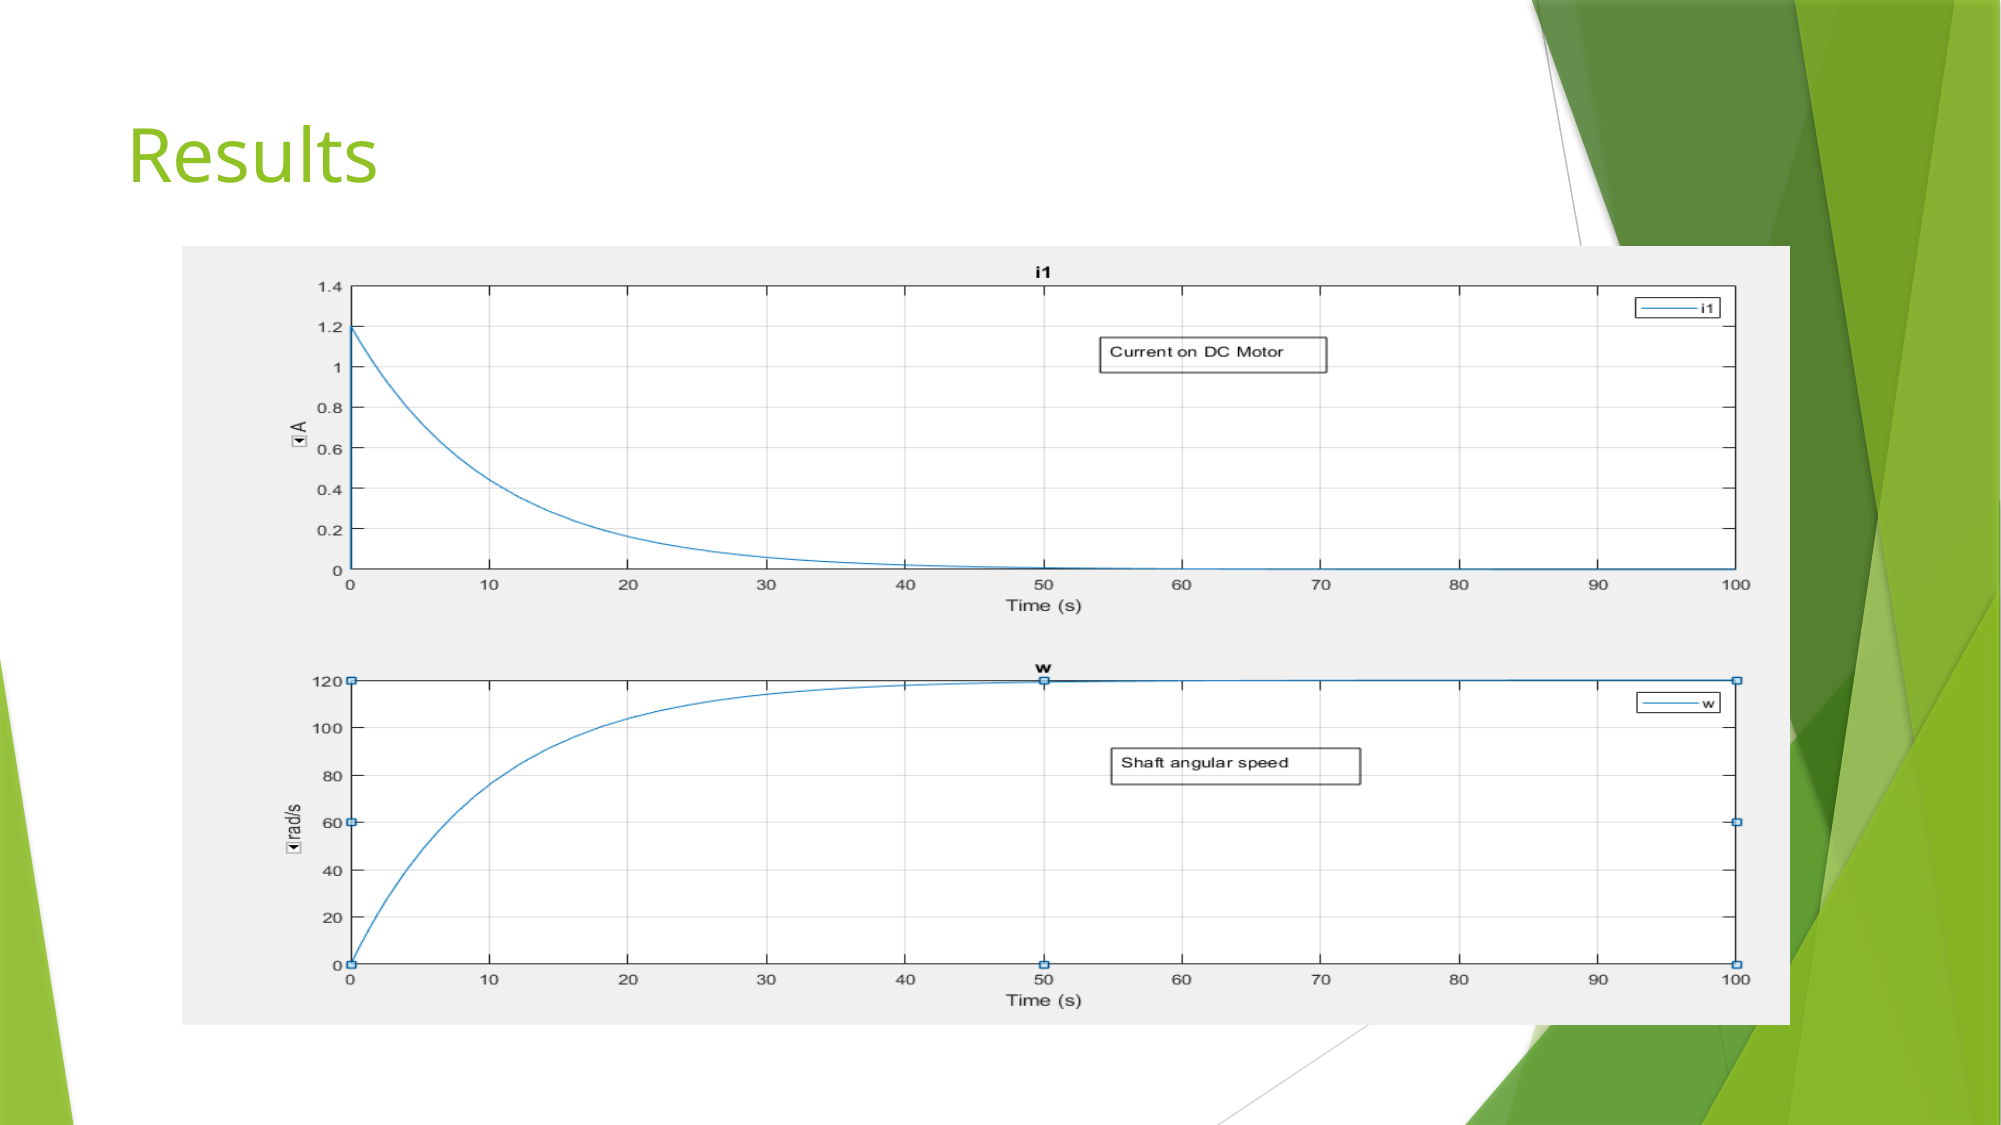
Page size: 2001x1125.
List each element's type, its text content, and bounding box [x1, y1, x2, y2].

title Results [111, 99, 1522, 317]
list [182, 245, 1790, 1026]
